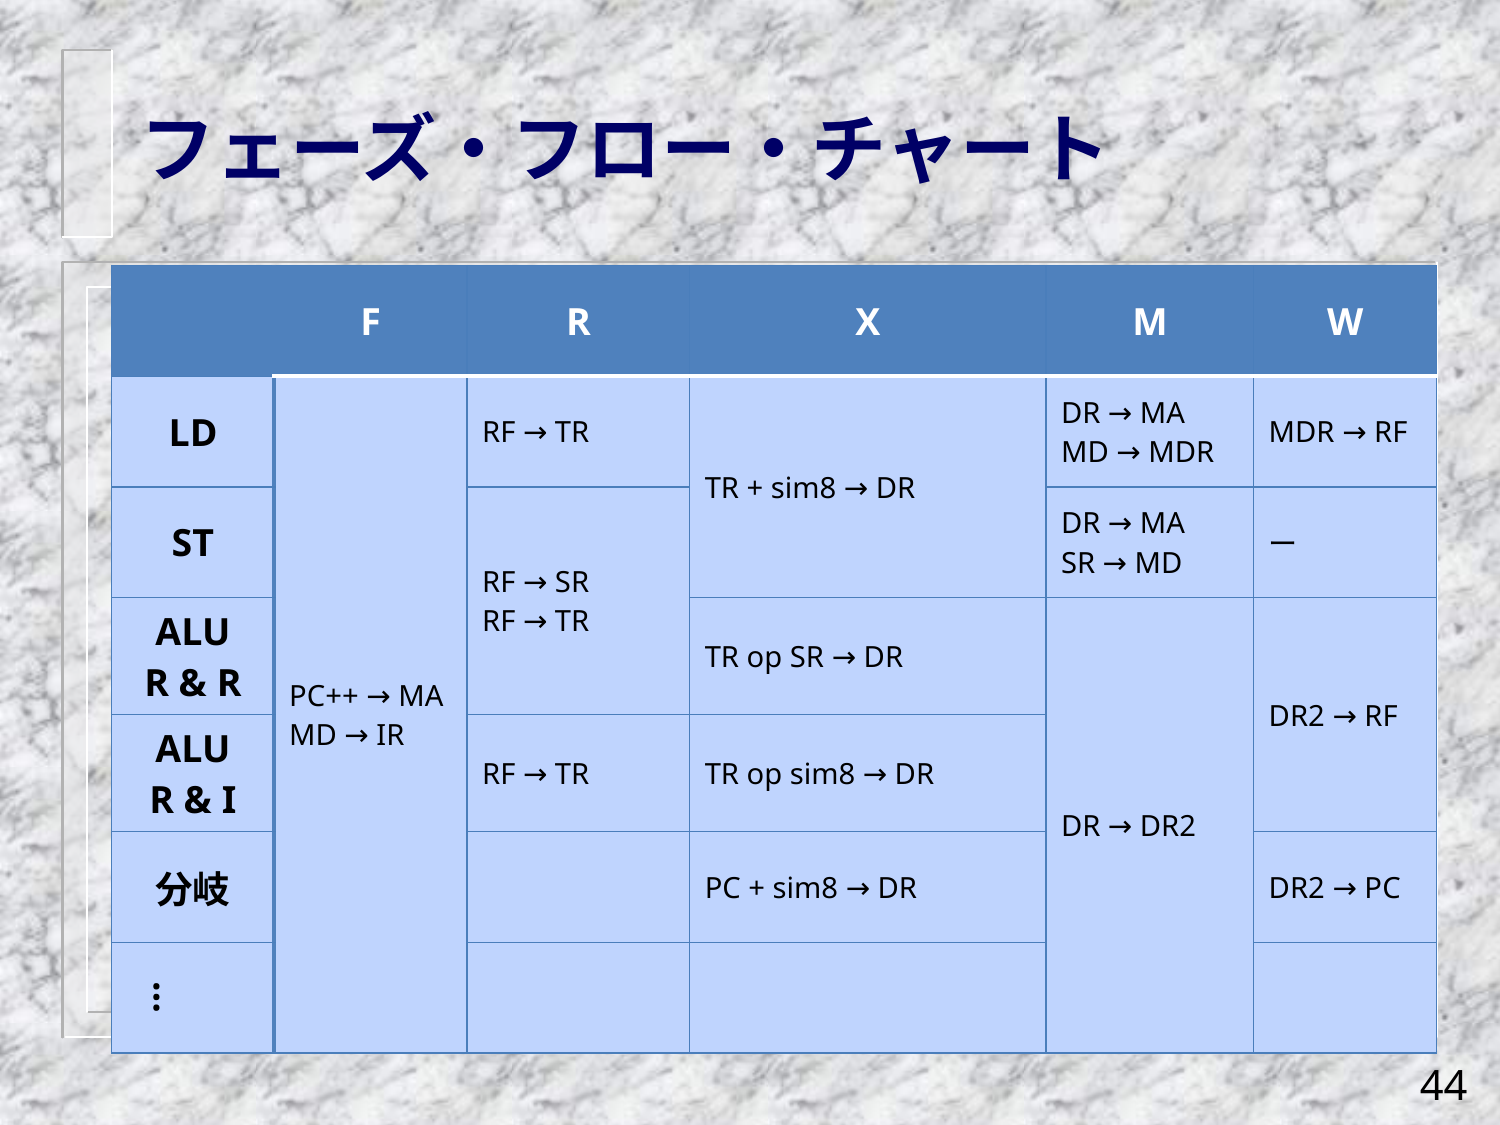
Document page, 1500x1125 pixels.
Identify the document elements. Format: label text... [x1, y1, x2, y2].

table_cell TR + sim8 → DR [690, 378, 1045, 597]
table_cell 分岐 [112, 832, 272, 942]
picture [88, 288, 111, 1011]
table_cell DR → DR2 [1047, 598, 1253, 1052]
table_header M [1047, 266, 1253, 374]
table_cell DR → MA SR → MD [1047, 488, 1253, 597]
table_cell [468, 832, 689, 942]
table_cell PC++ → MA MD → IR [276, 378, 466, 1052]
table_cell DR2 → PC [1254, 832, 1436, 942]
table_cell MDR → RF [1254, 378, 1436, 486]
table_cell ST [112, 488, 272, 597]
table_cell [1254, 943, 1436, 1052]
table_header X [690, 266, 1045, 374]
table_cell [468, 943, 689, 1052]
table_cell LD [112, 377, 272, 486]
table_cell … [112, 943, 272, 1052]
title フェーズ・フロー・チャート [124, 56, 1413, 238]
table_cell DR → MA MD → MDR [1047, 378, 1253, 486]
table_header W [1254, 266, 1436, 374]
table_cell DR2 → RF [1254, 598, 1436, 831]
table_header R [468, 266, 689, 374]
table_cell ALU R & R [112, 598, 272, 714]
table_cell TR op sim8 → DR [690, 715, 1045, 831]
table_cell RF → SR RF → TR [468, 488, 689, 714]
table_cell PC + sim8 → DR [690, 832, 1045, 942]
slide_number 44 [1399, 1049, 1488, 1125]
table_cell ALU R & I [112, 715, 272, 831]
table_header [112, 266, 272, 376]
picture [0, 0, 1500, 1125]
table_cell TR op SR → DR [690, 598, 1045, 714]
table_header F [276, 266, 466, 374]
table_cell RF → TR [468, 378, 689, 486]
table_cell [690, 943, 1045, 1052]
table_cell ー [1254, 488, 1436, 597]
table_cell RF → TR [468, 715, 689, 831]
